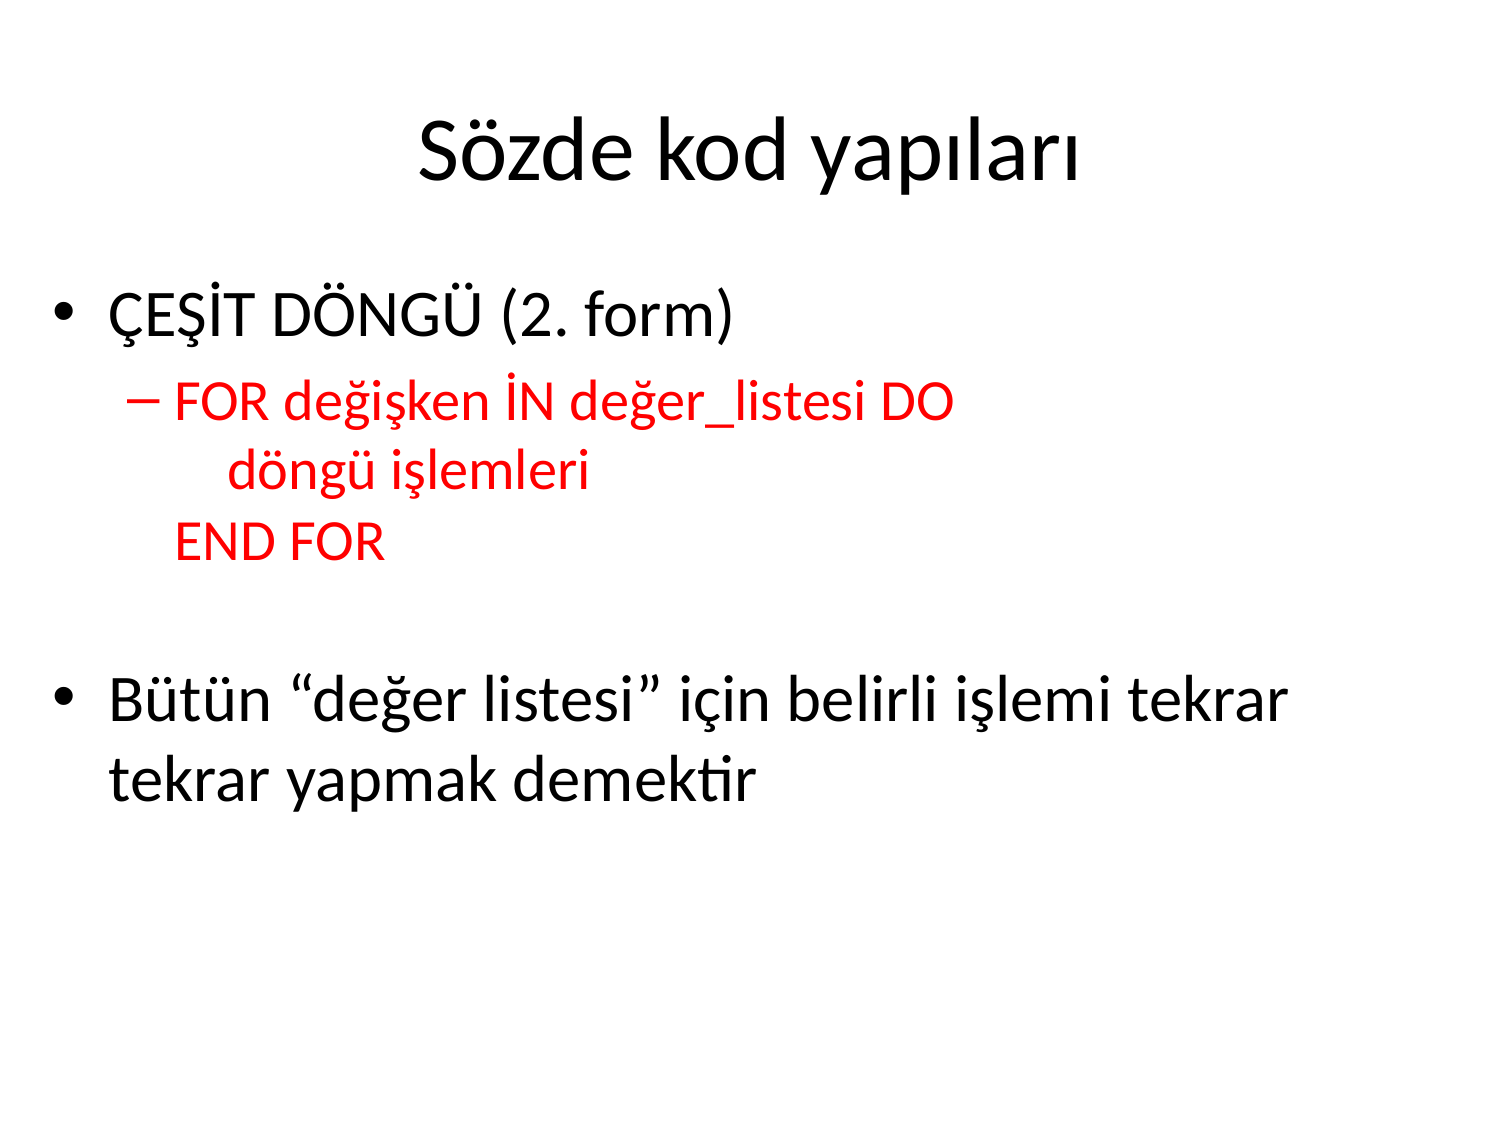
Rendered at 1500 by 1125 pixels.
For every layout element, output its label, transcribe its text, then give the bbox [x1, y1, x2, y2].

list ÇEŞİT DÖNGÜ (2. form) FOR değişken İN değer_listesi DO döngü işlemleri END FOR Bütün “değer listesi” için belirli işlemi tekrar tekrar yapmak demektir [37, 262, 1476, 1006]
title Sözde kod yapıları [74, 49, 1426, 238]
